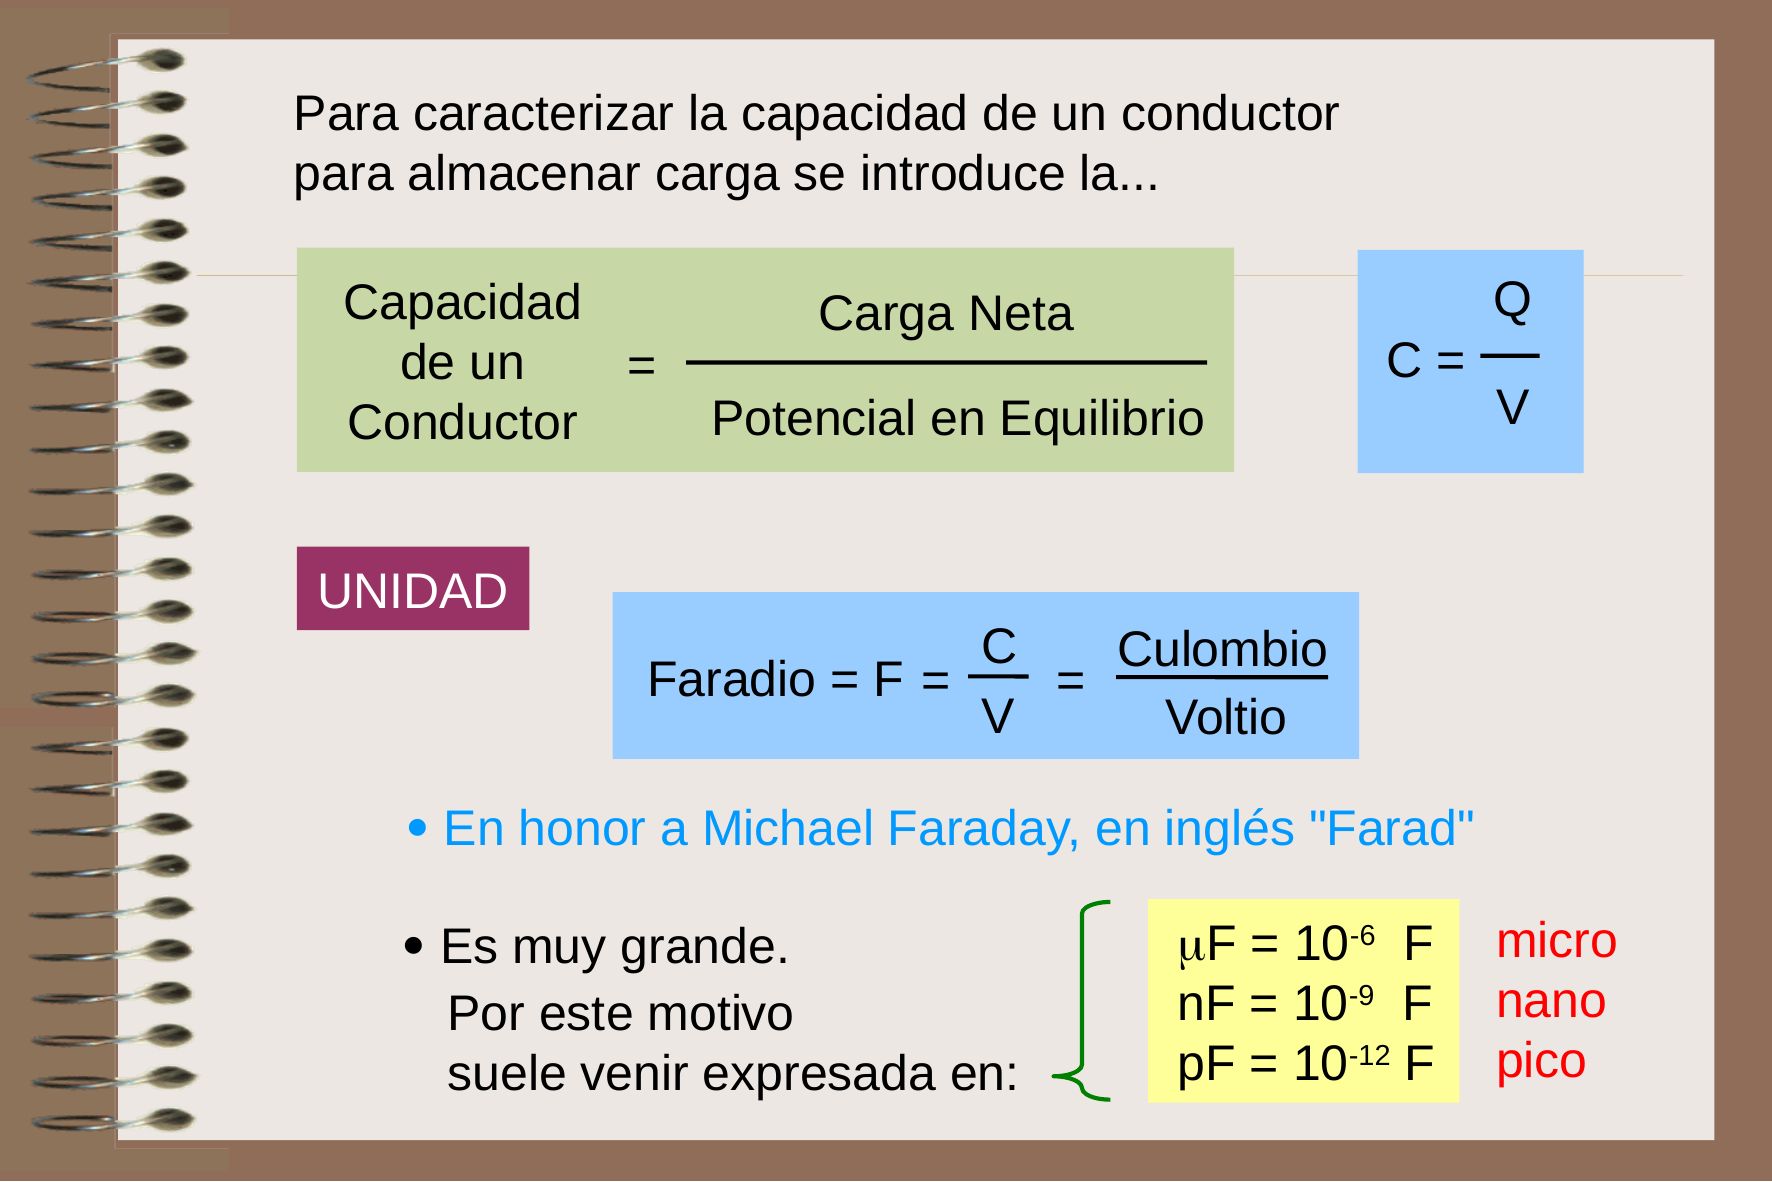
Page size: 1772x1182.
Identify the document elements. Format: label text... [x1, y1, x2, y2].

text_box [1357, 249, 1585, 474]
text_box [905, 605, 1345, 754]
text_box micro nano pico [1481, 900, 1634, 1095]
text_box UNIDAD [296, 546, 530, 631]
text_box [612, 272, 1234, 455]
text_box Por este motivo suele venir expresada en: [432, 912, 1035, 1109]
text_box Faradio = F [632, 638, 900, 714]
picture [0, 8, 229, 708]
text_box [1053, 901, 1111, 1100]
picture [0, 727, 229, 1171]
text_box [296, 247, 1235, 473]
text_box [612, 592, 1360, 759]
text_box F = 10-6 F nF = 10-9 F pF = 10-12 F [1148, 899, 1460, 1103]
text_box  Es muy grande. [390, 905, 820, 981]
text_box  En honor a Michael Faraday, en inglés "Farad" [394, 781, 1491, 869]
text_box Para caracterizar la capacidad de un conductor para almacenar carga se introduce la... [279, 66, 1395, 214]
